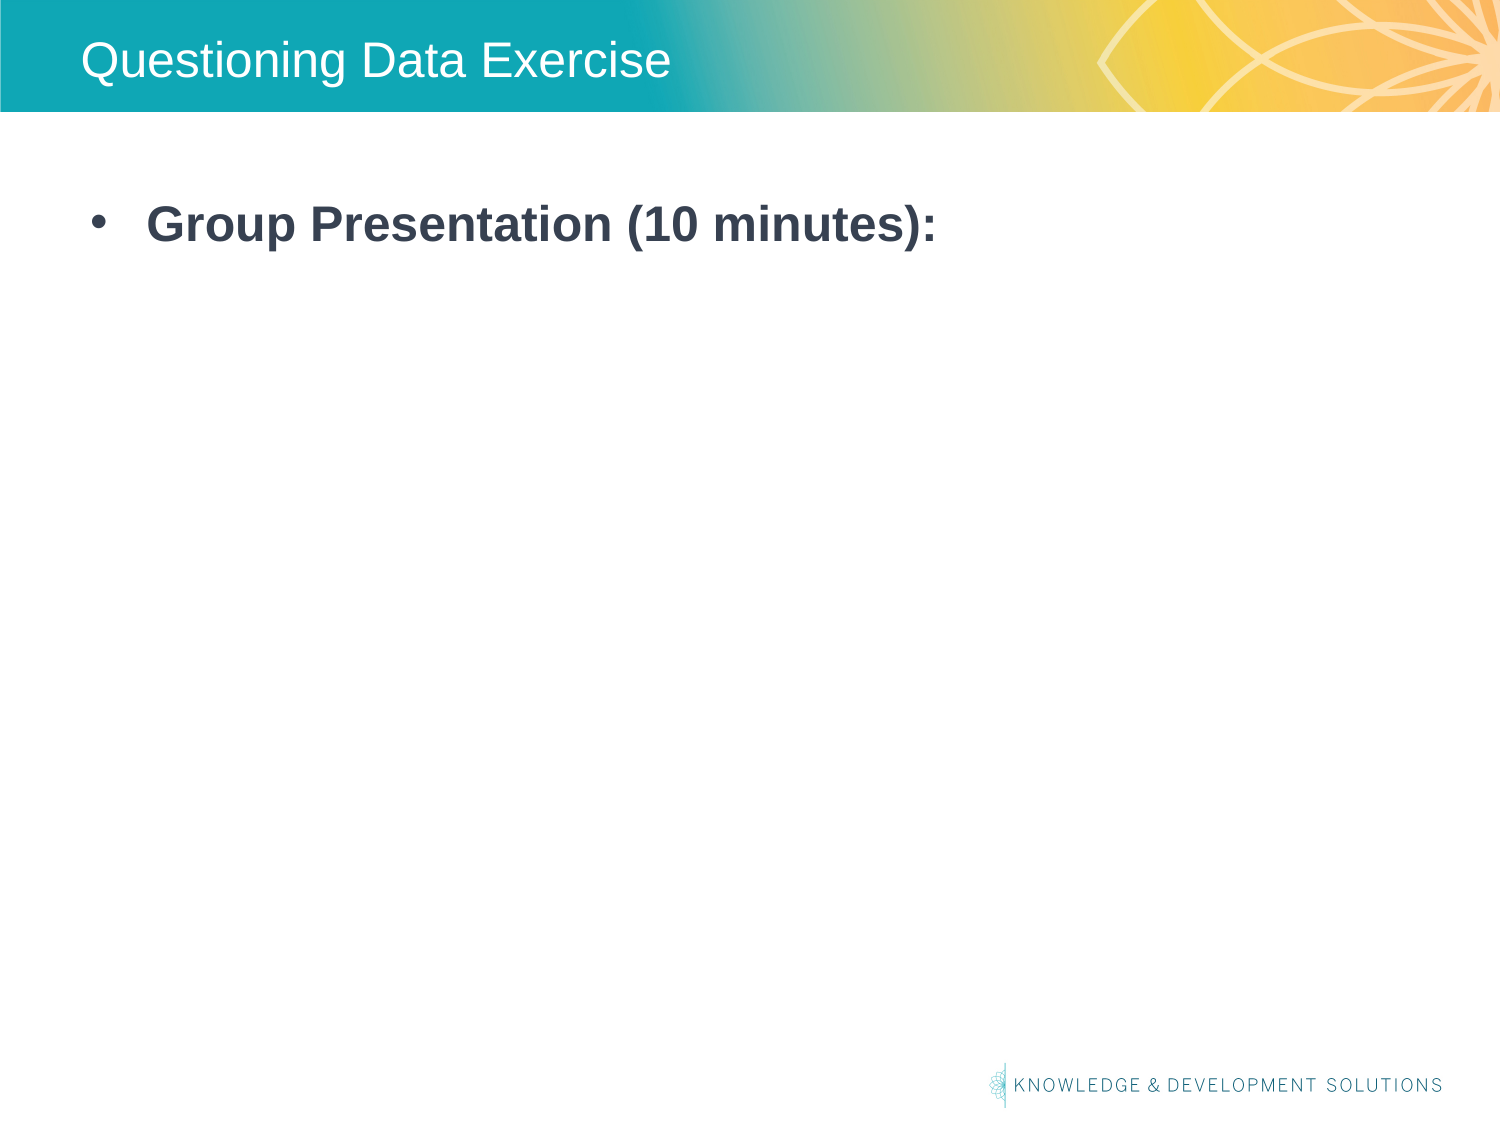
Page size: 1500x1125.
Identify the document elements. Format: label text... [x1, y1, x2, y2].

picture [971, 1051, 1500, 1125]
list Group Presentation (10 minutes): [75, 184, 1425, 1005]
title Questioning Data Exercise [65, 19, 1416, 90]
picture [0, 0, 1500, 112]
